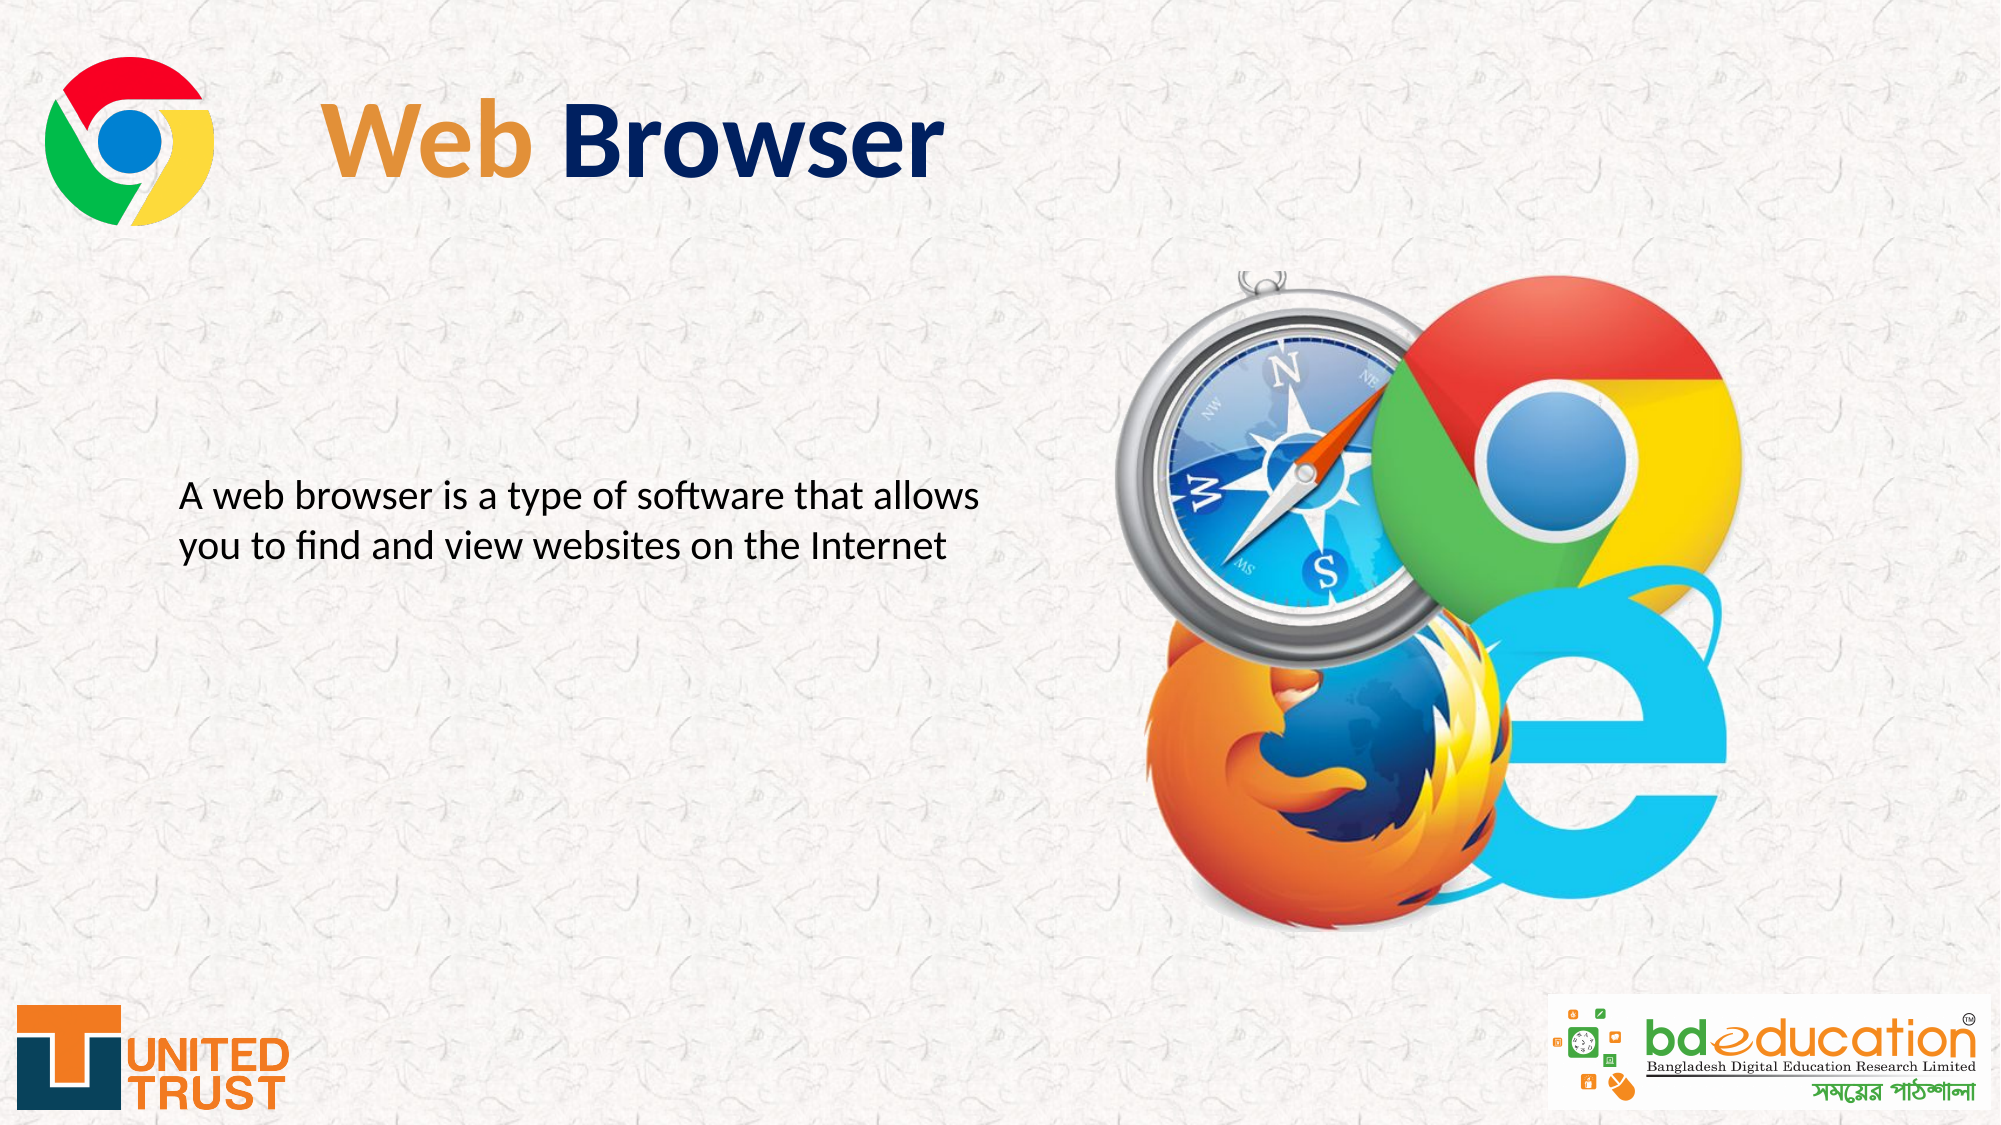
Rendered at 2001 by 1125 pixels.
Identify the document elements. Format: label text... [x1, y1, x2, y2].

text_box A web browser is a type of software that allows you to find and view websites on the Internet [164, 460, 998, 576]
picture [0, 0, 2001, 1125]
text_box Web Browser [305, 57, 2000, 208]
